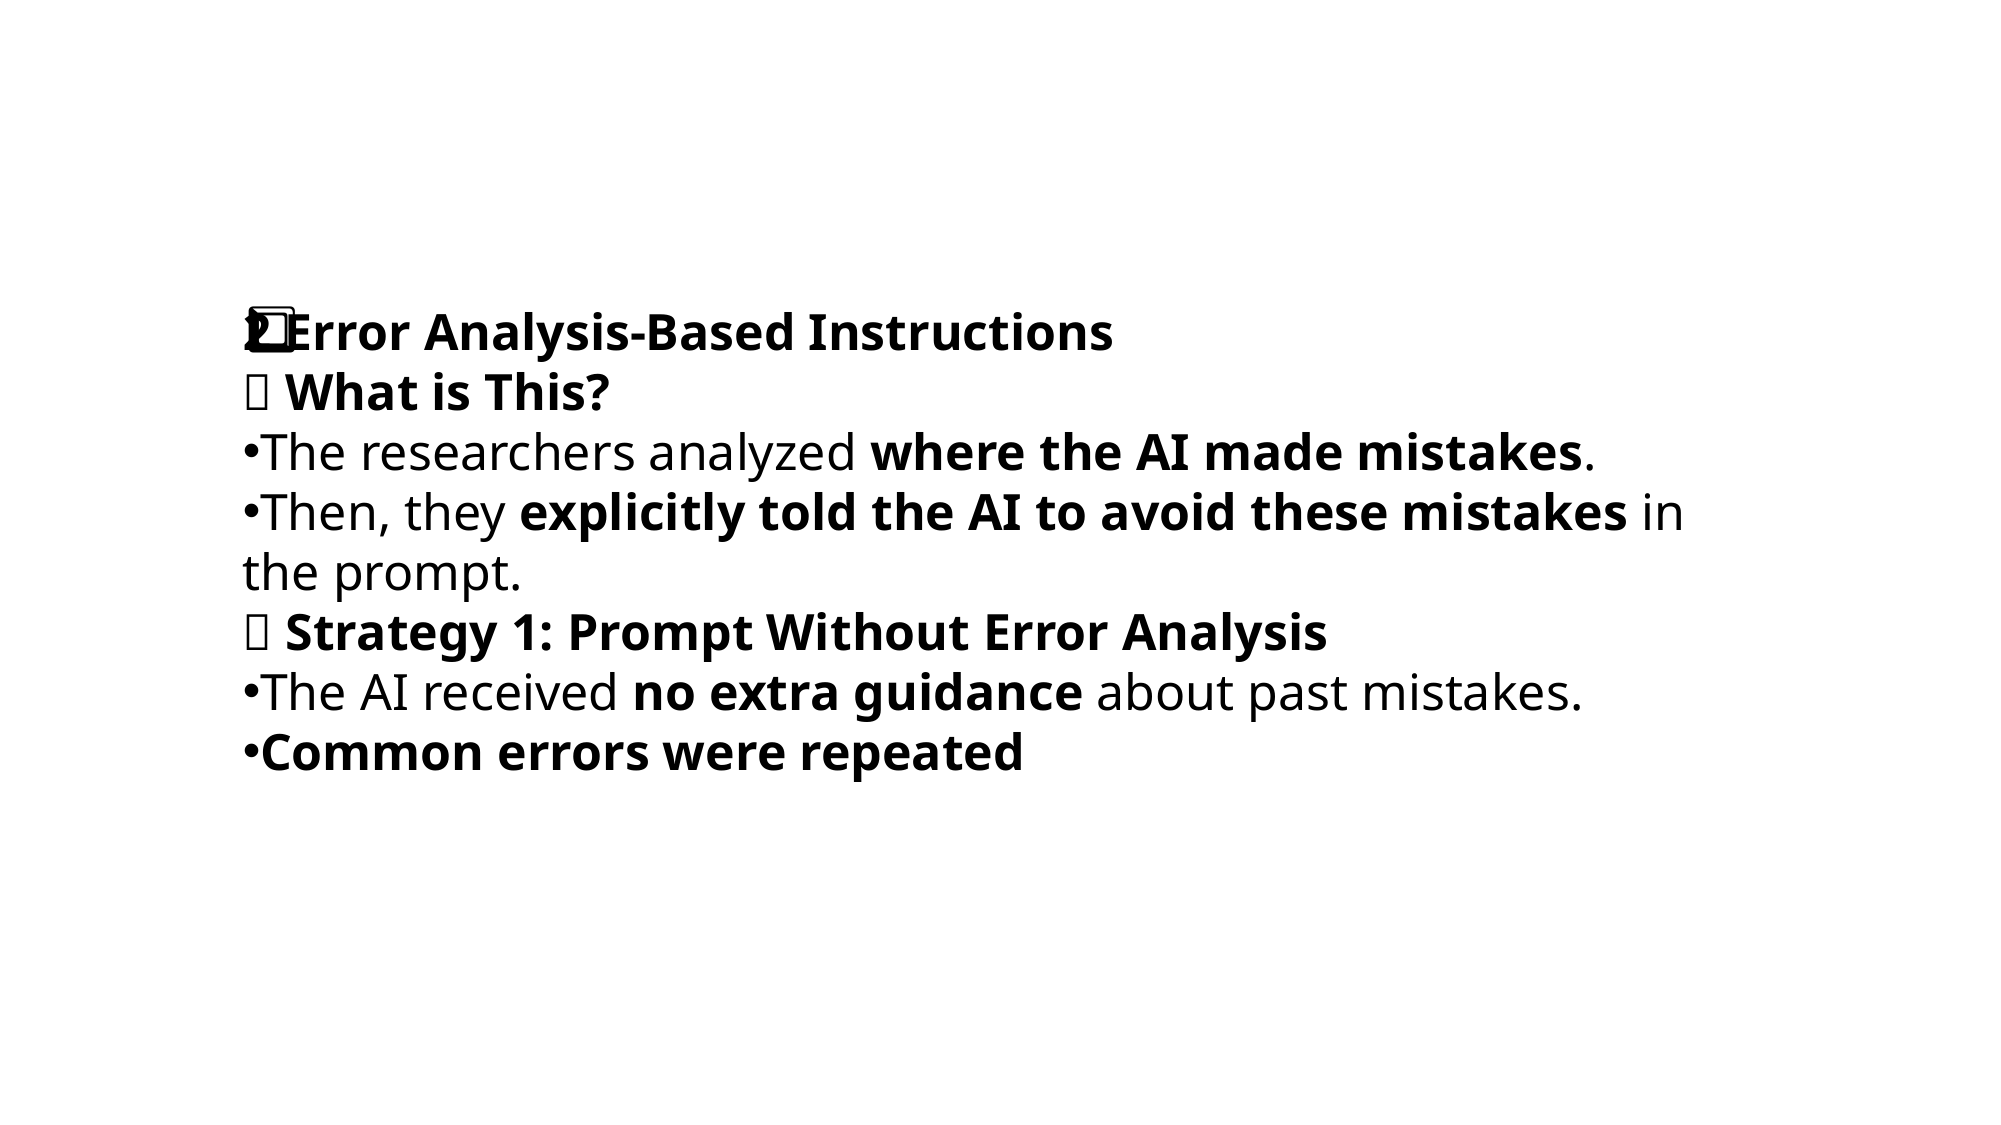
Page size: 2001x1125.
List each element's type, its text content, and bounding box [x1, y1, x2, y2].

text_box 2️⃣ Error Analysis-Based Instructions 💡 What is This? The researchers analyzed where the AI made mistakes. Then, they explicitly told the AI to avoid these mistakes in the prompt. 🔹 Strategy 1: Prompt Without Error Analysis The AI received no extra guidance about past mistakes. Common errors were repeated [228, 293, 1772, 789]
